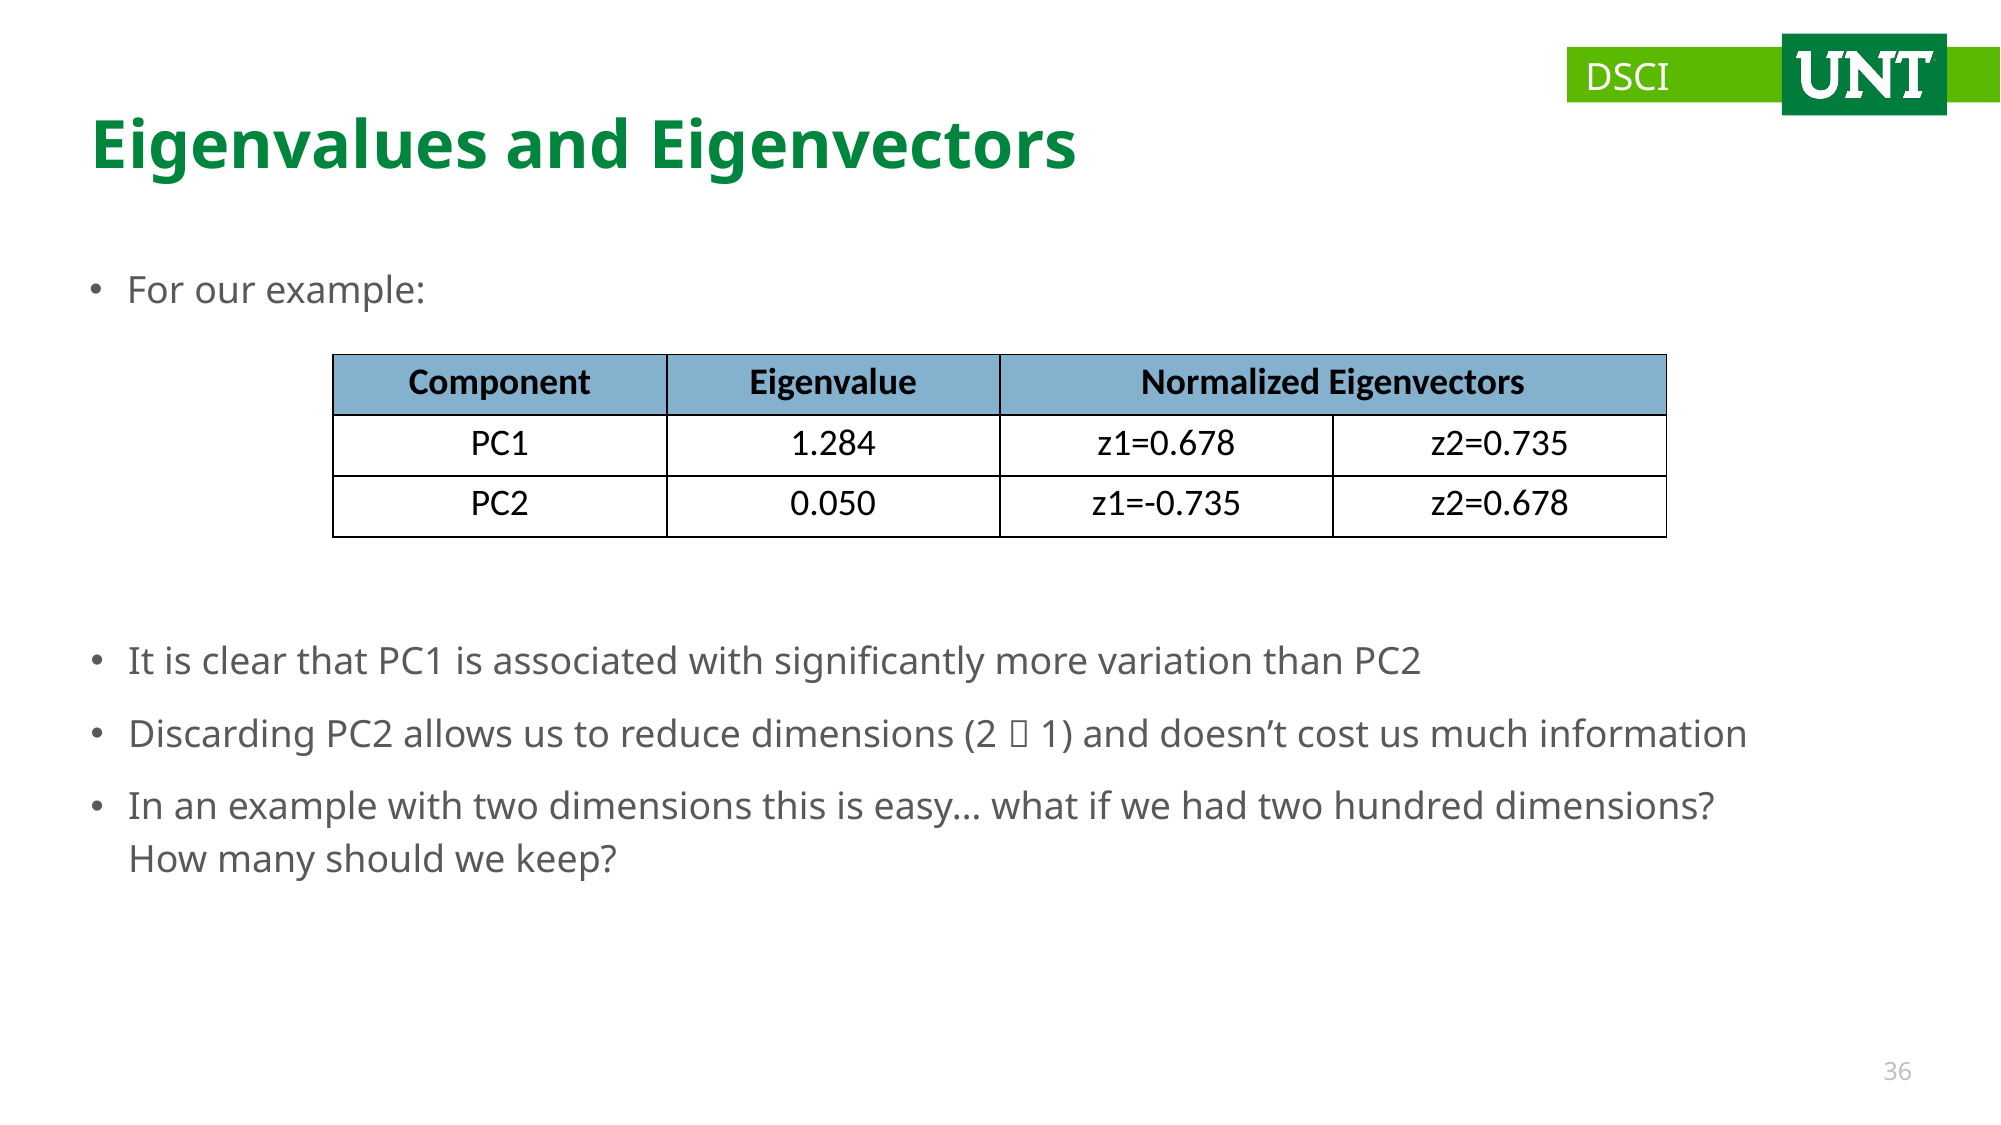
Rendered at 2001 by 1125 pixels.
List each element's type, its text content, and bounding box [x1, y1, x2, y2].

table_header Eigenvalue [668, 355, 999, 414]
title Eigenvalues and Eigenvectors [75, 59, 1786, 234]
table_cell z2=0.678 [1334, 477, 1666, 536]
table_cell PC2 [334, 477, 666, 536]
list For our example: [74, 251, 1786, 337]
table_header Normalized Eigenvectors [1001, 355, 1666, 414]
table_cell z2=0.735 [1334, 416, 1666, 475]
table_cell PC1 [334, 416, 666, 475]
picture [1795, 51, 1938, 99]
table_cell z1=0.678 [1001, 416, 1332, 475]
text_box It is clear that PC1 is associated with significantly more variation than PC2 Discarding PC2 allows us to reduce dimensions (2  1) and doesn’t cost us much information In an example with two dimensions this is easy… what if we had two hundred dimensions? How many should we keep? [75, 625, 1787, 951]
table_cell 1.284 [668, 416, 999, 475]
table_header Component [334, 355, 666, 414]
table_cell 0.050 [668, 477, 999, 536]
table_cell z1=-0.735 [1001, 477, 1332, 536]
slide_number 36 [1859, 1042, 1937, 1103]
